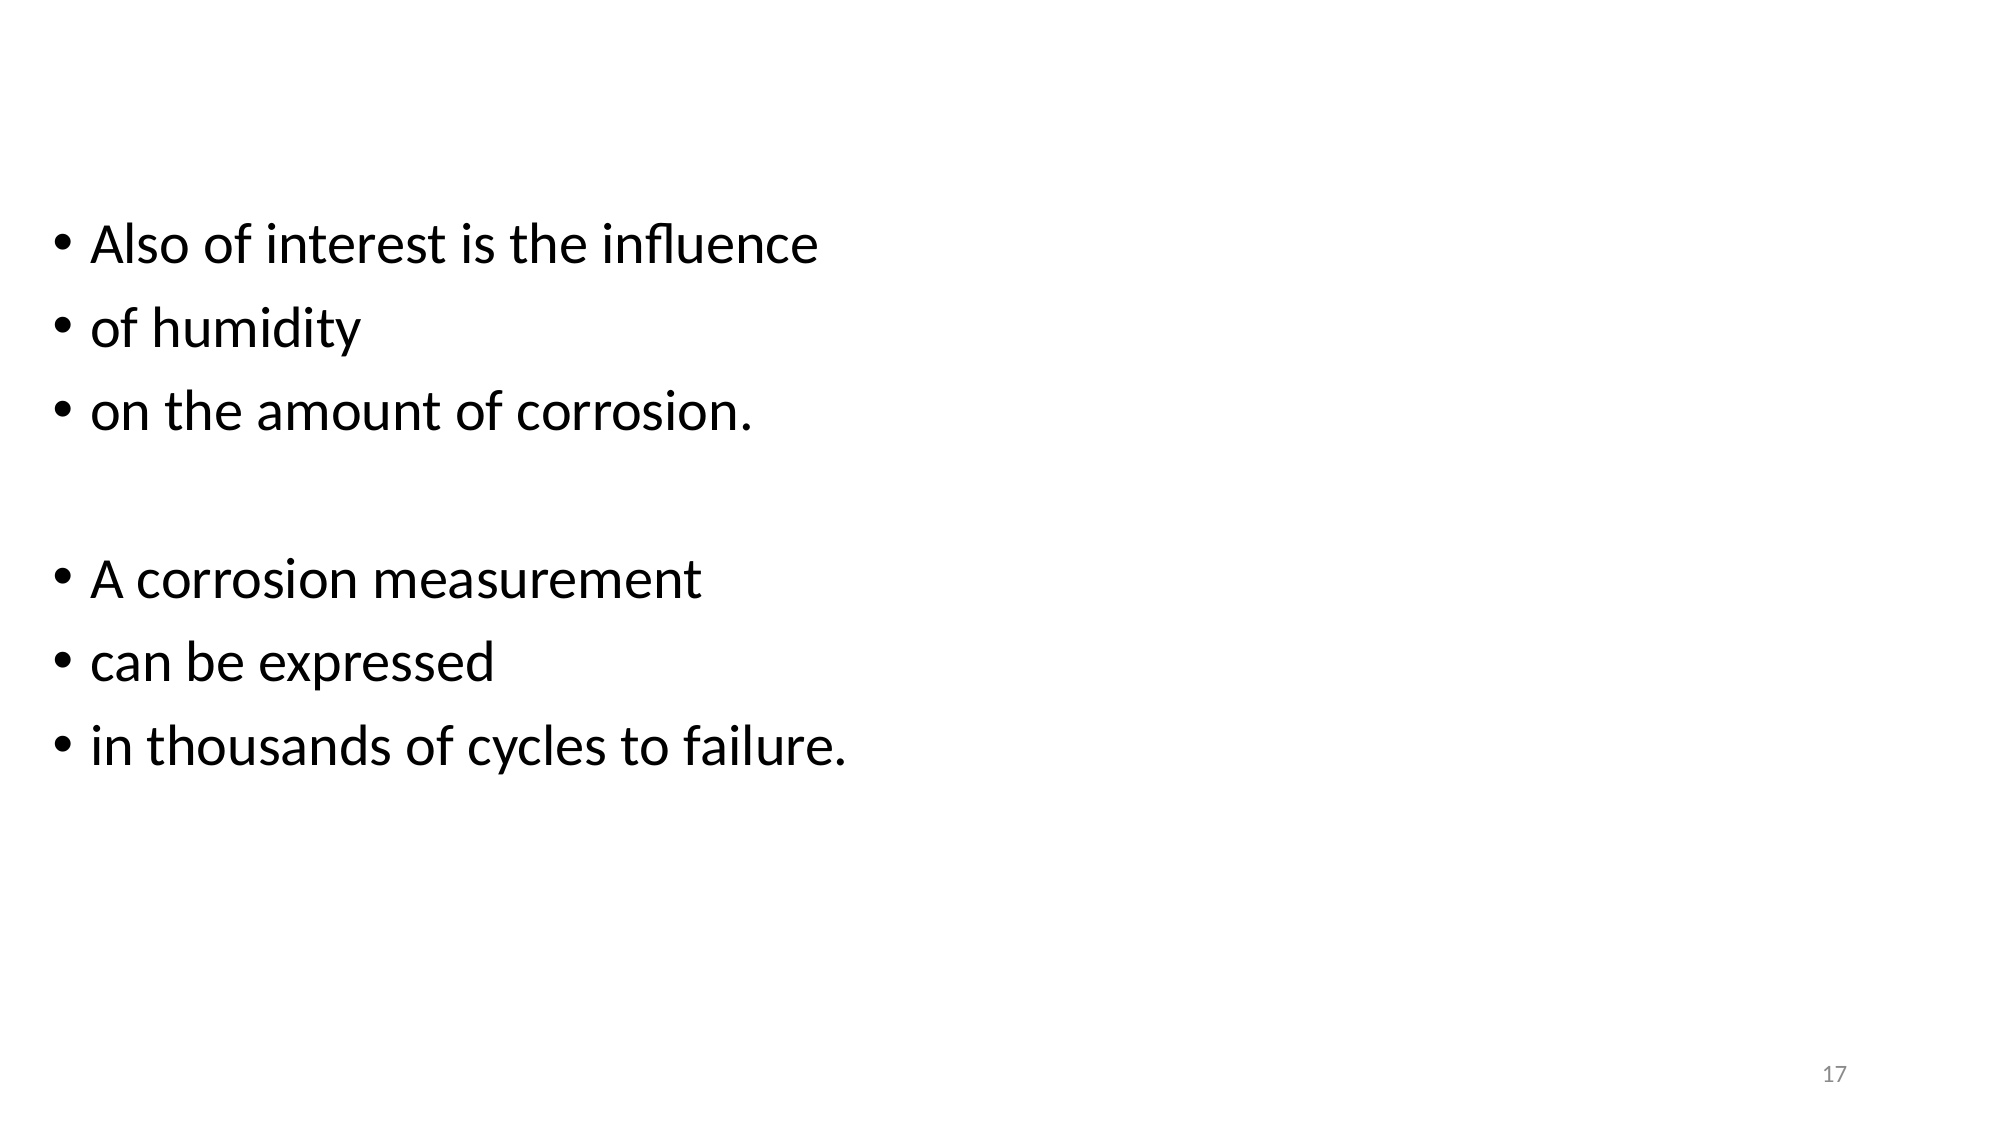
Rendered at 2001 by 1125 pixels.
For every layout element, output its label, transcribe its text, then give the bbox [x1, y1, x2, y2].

slide_number 17 [1412, 1042, 1863, 1103]
list Also of interest is the influence of humidity on the amount of corrosion. A corrosion measurement can be expressed in thousands of cycles to failure. [37, 205, 1038, 920]
